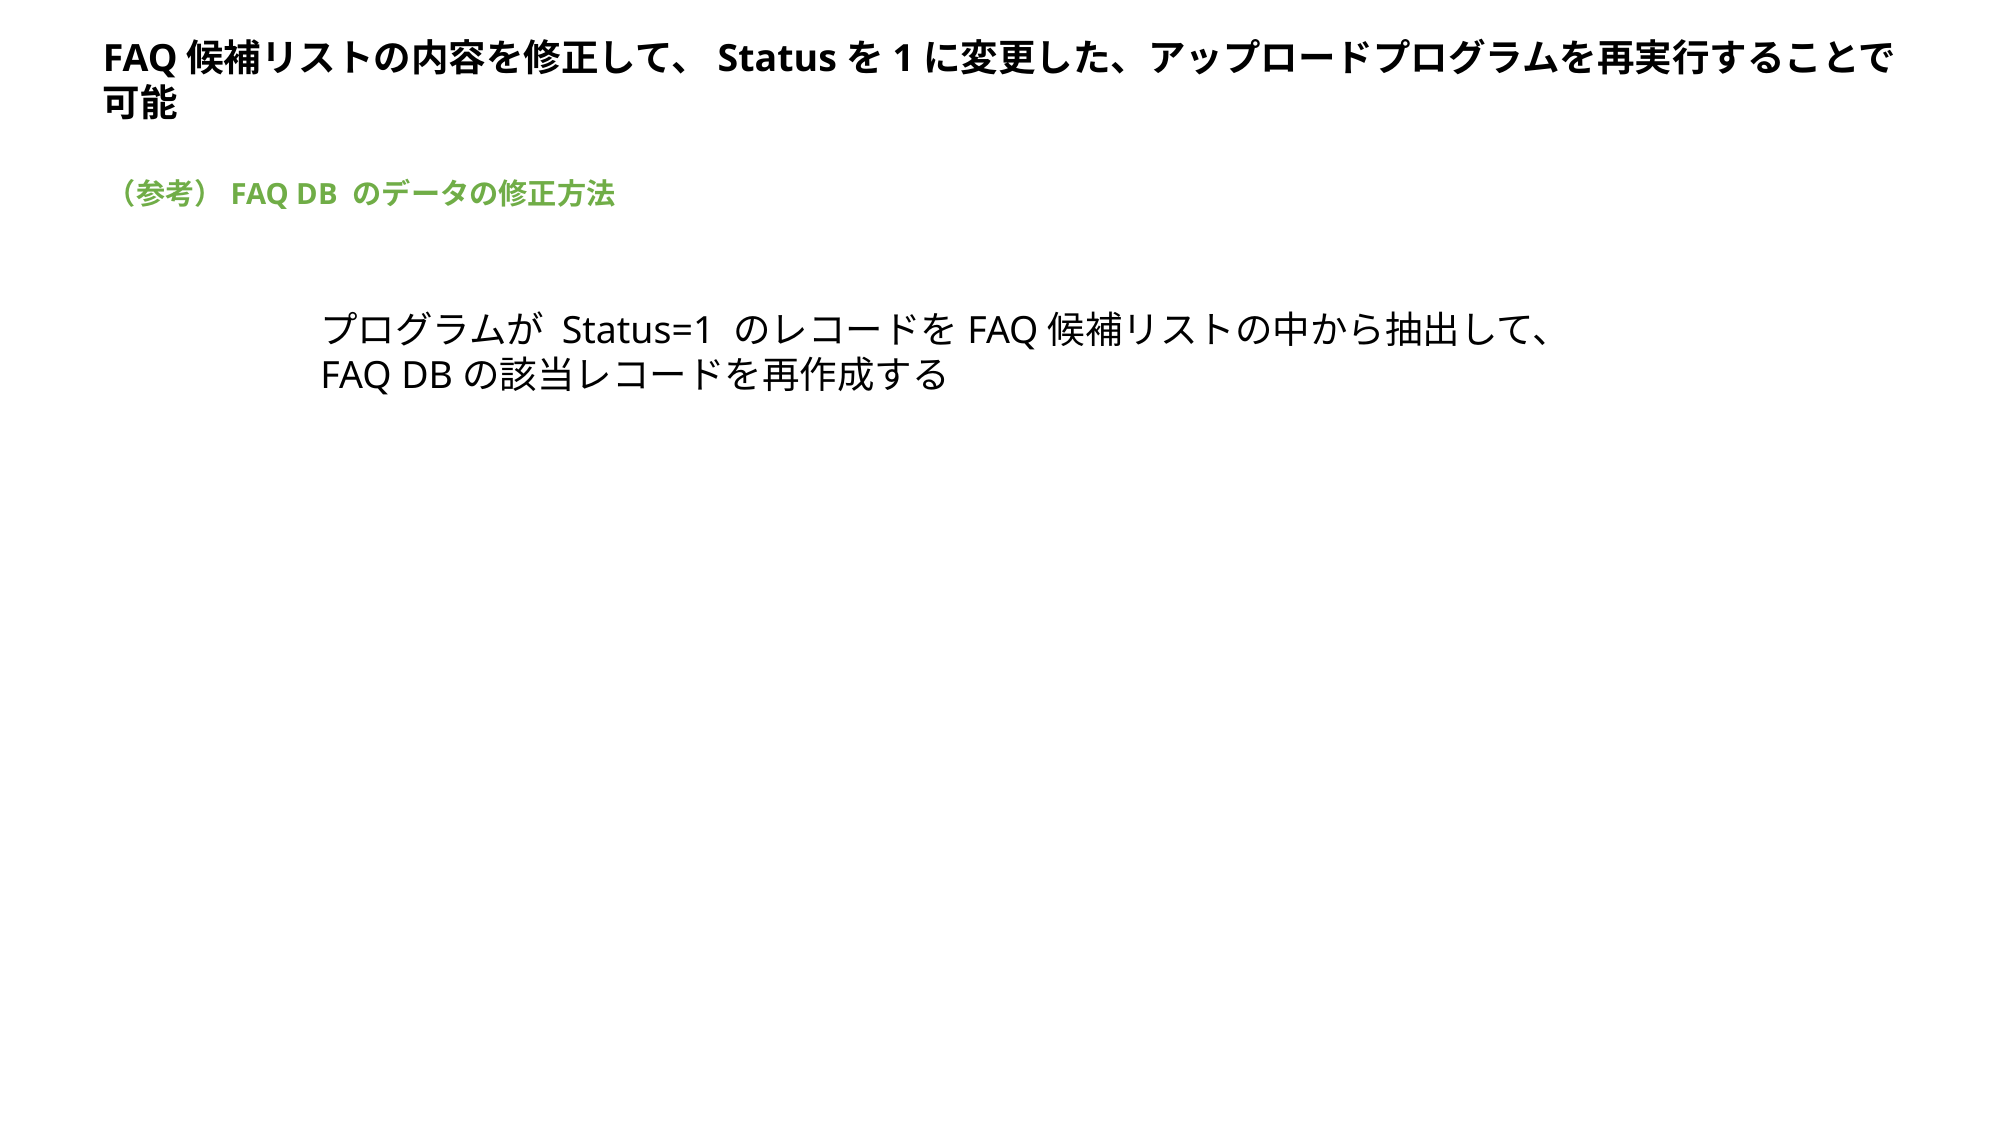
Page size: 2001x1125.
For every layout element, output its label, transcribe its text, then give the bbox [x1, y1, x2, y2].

text_box （参考）FAQ DB のデータの修正方法 [92, 167, 631, 218]
text_box プログラムが Status=1 のレコードをFAQ候補リストの中から抽出して、FAQ DBの該当レコードを再作成する [305, 298, 1566, 404]
text_box FAQ候補リストの内容を修正して、Statusを1に変更した、アップロードプログラムを再実行することで可能 [72, 26, 1928, 132]
